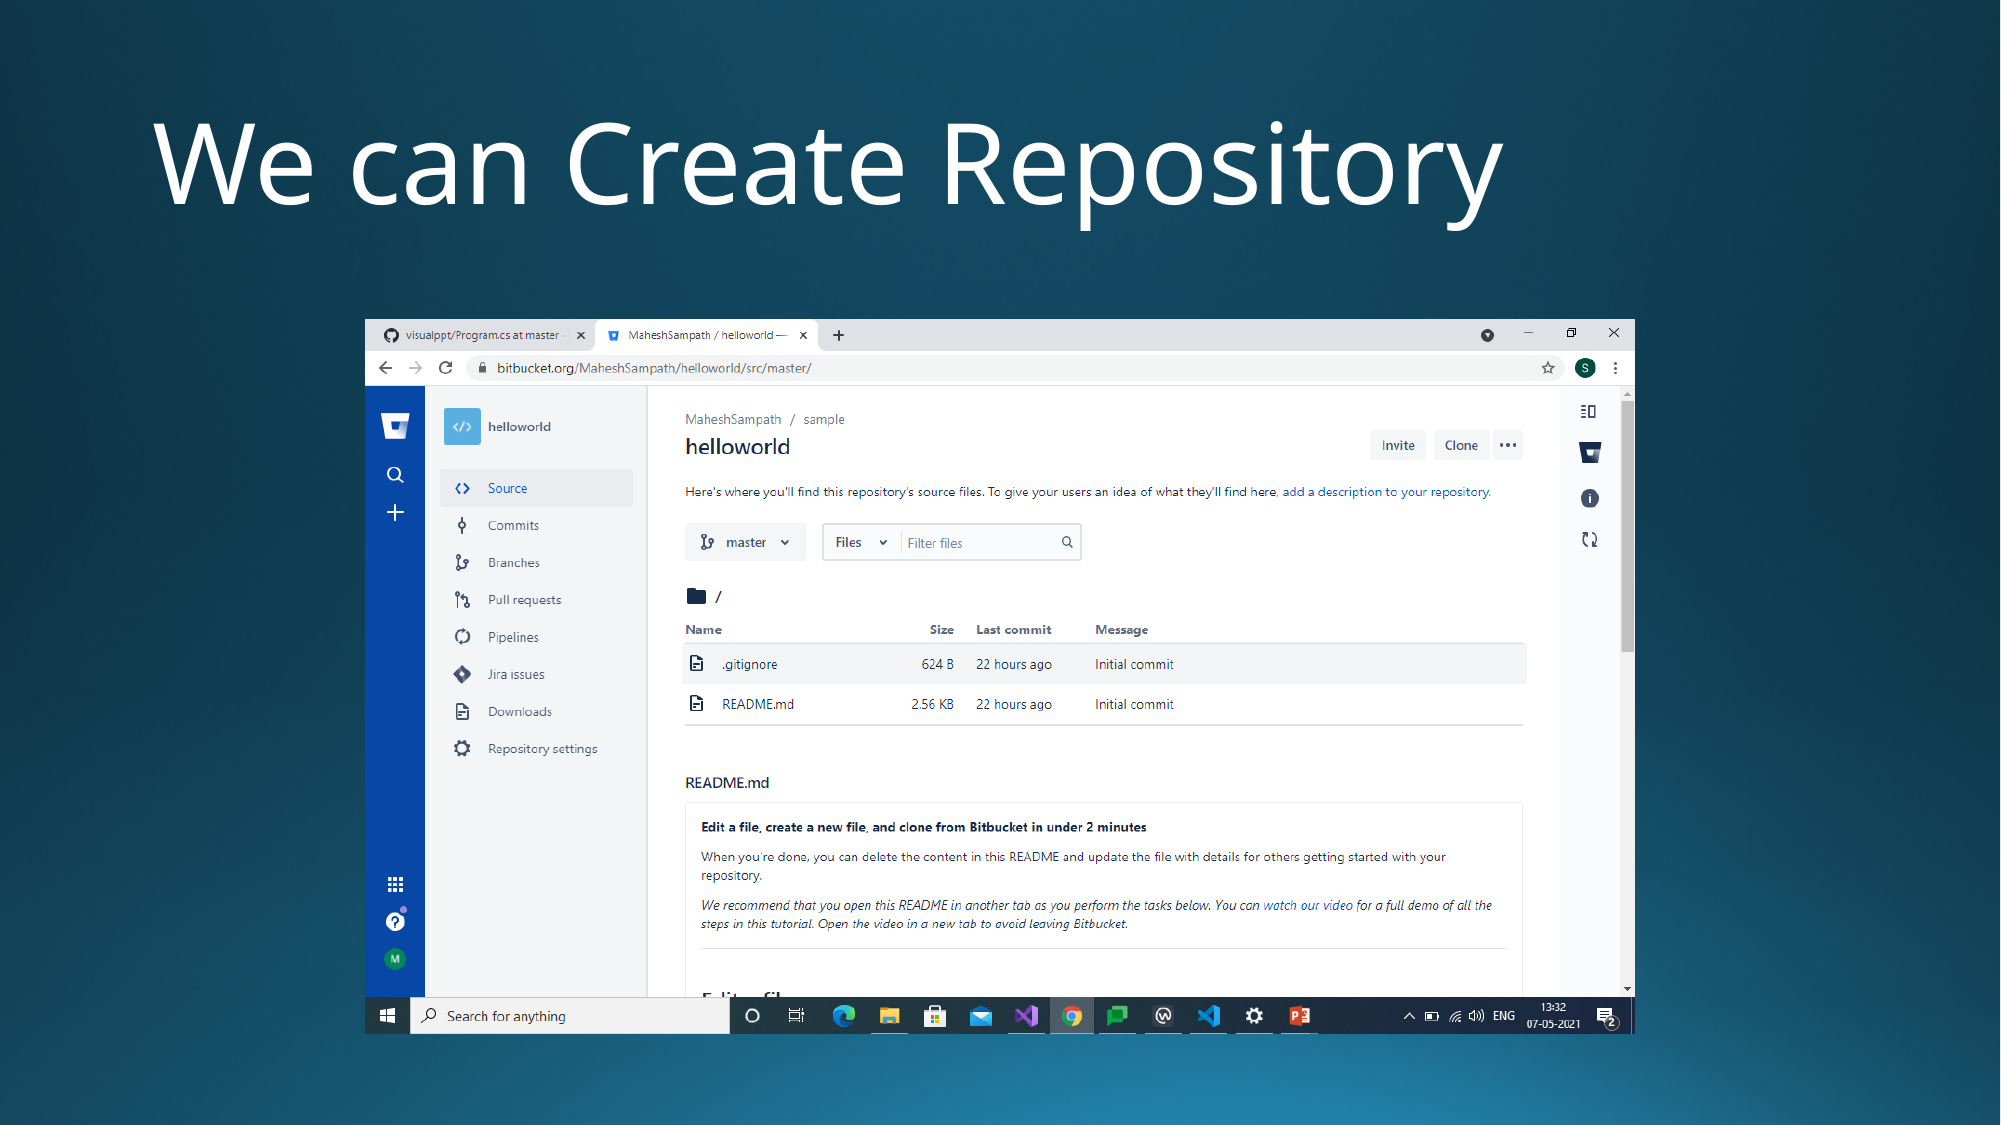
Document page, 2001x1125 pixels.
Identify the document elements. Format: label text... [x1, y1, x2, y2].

title We can Create Repository [137, 59, 1863, 278]
picture [0, 0, 2001, 1125]
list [365, 319, 1635, 1034]
